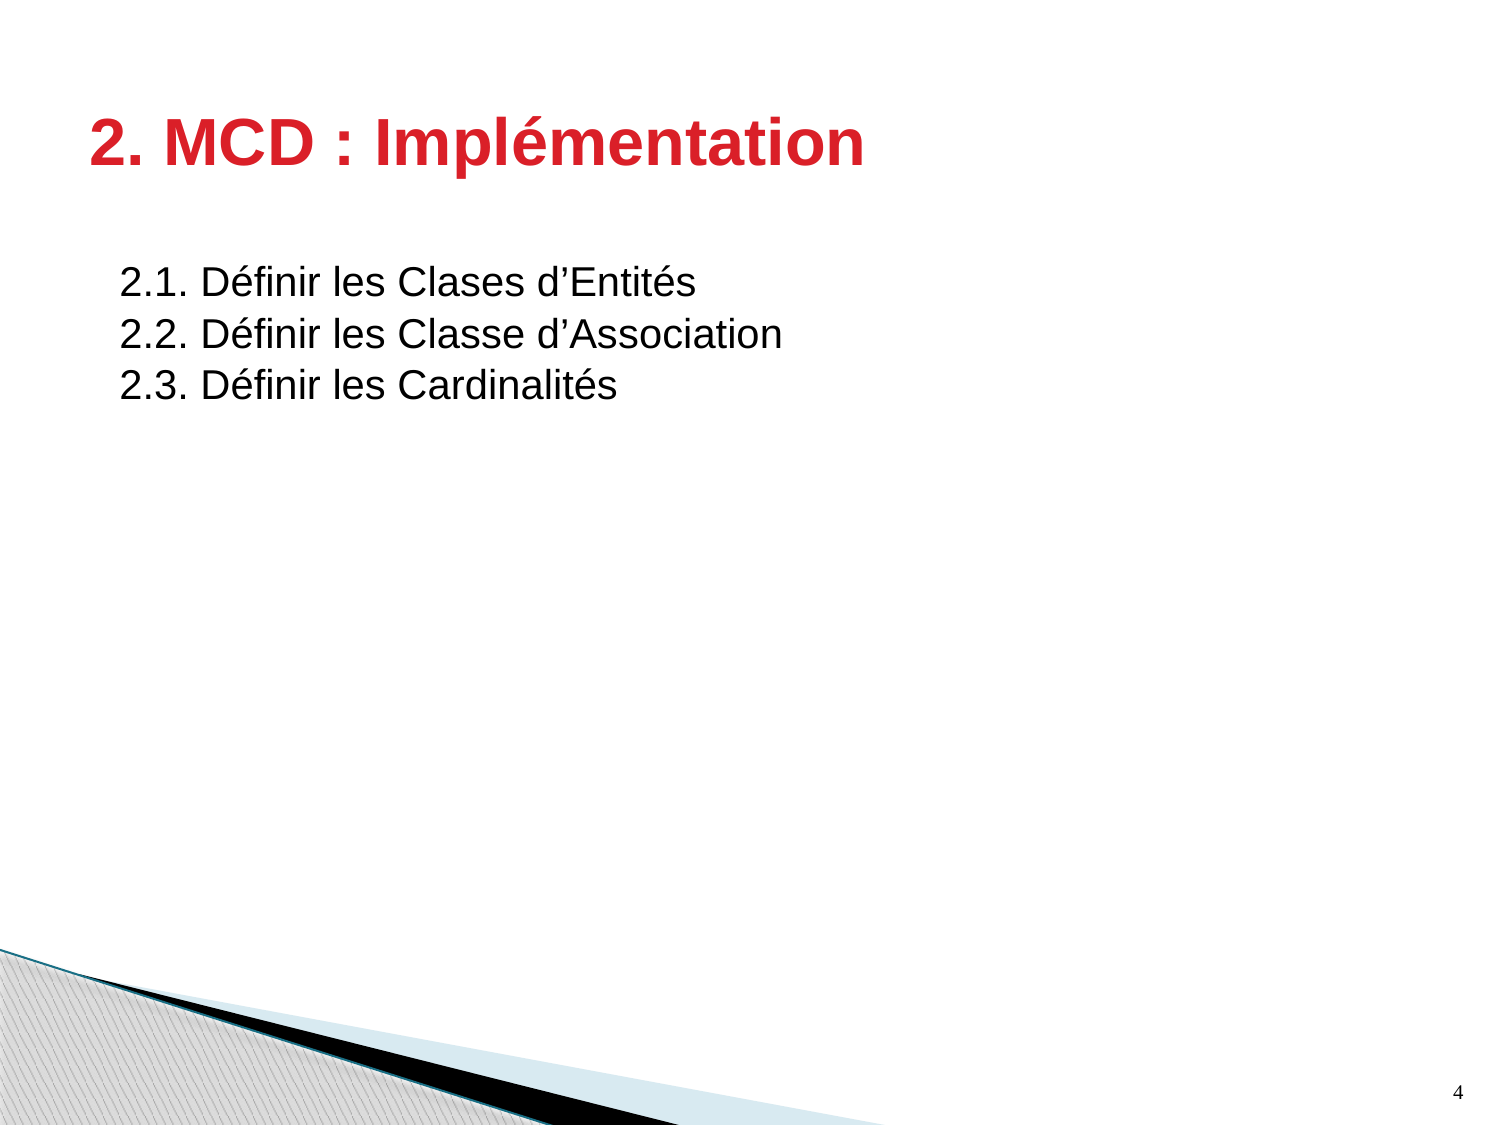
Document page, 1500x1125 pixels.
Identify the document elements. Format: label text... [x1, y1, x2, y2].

list 2.1. Définir les Clases d’Entités 2.2. Définir les Classe d’Association 2.3. Définir les Cardinalités [62, 252, 1430, 1071]
slide_number 4 [1418, 1051, 1479, 1112]
title 2. MCD : Implémentation [75, 45, 1425, 233]
